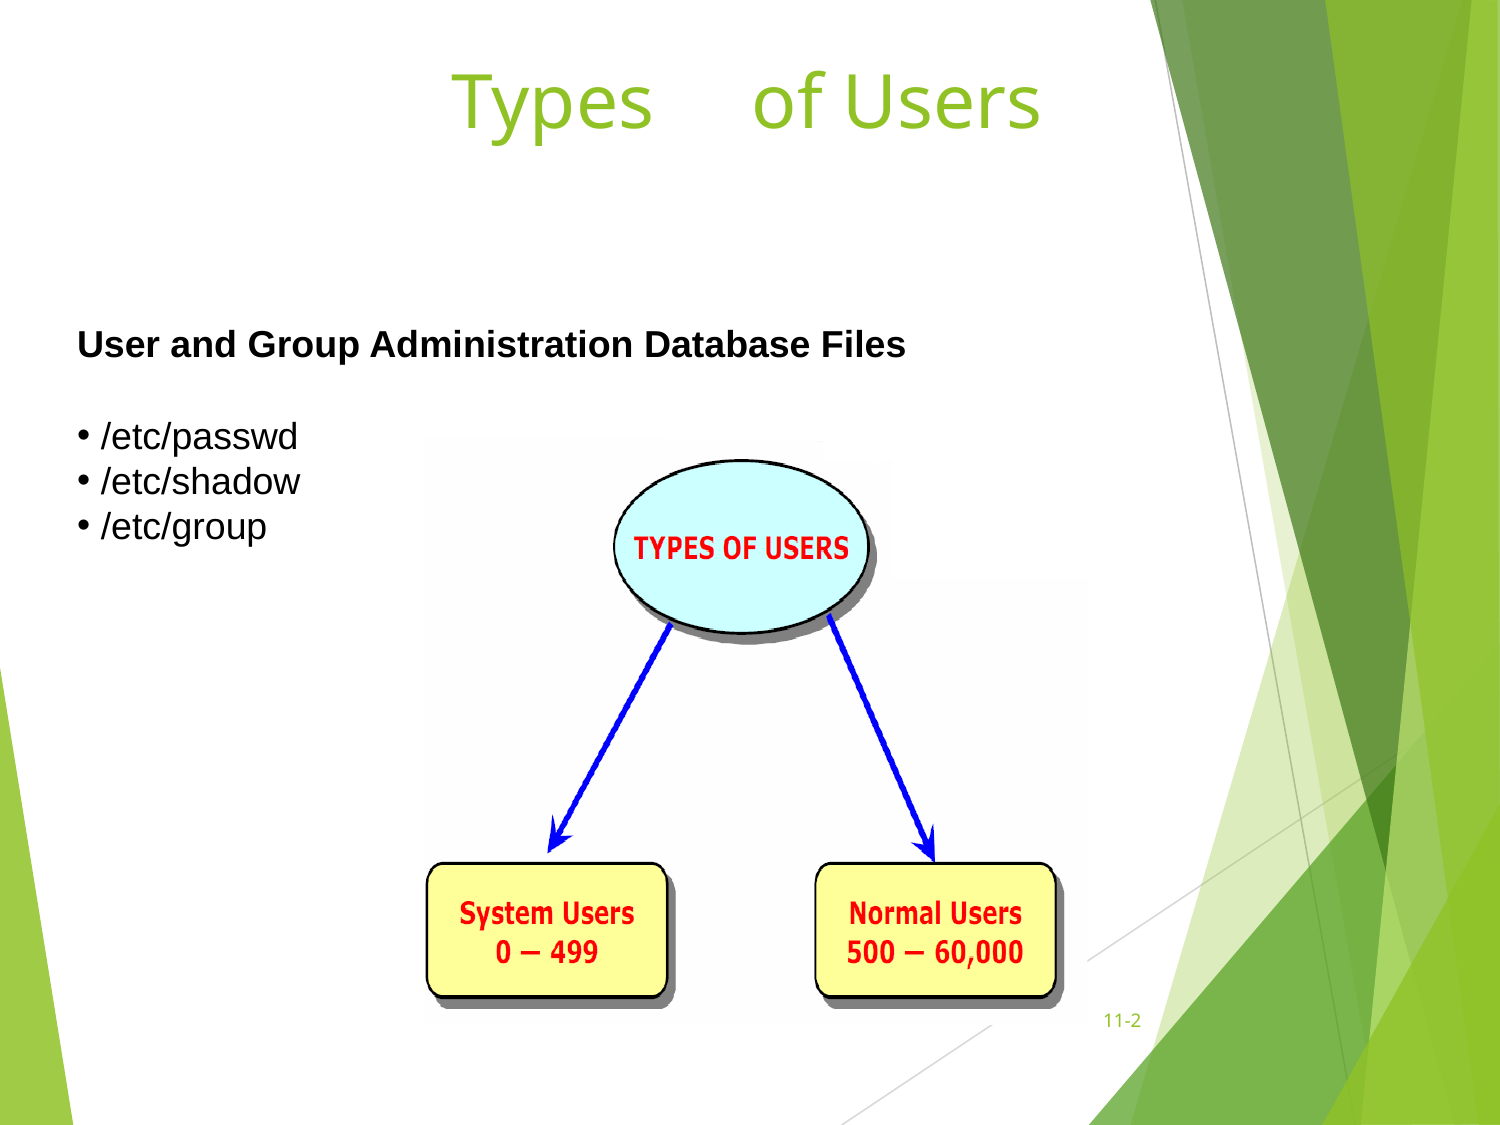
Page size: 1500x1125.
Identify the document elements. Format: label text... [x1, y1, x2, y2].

text_box [425, 436, 1088, 1025]
text_box User and Group Administration Database Files /etc/passwd /etc/shadow /etc/group [75, 318, 909, 548]
title Types of Users [449, 51, 1050, 242]
slide_number 11-‹#› [1057, 694, 1142, 1125]
